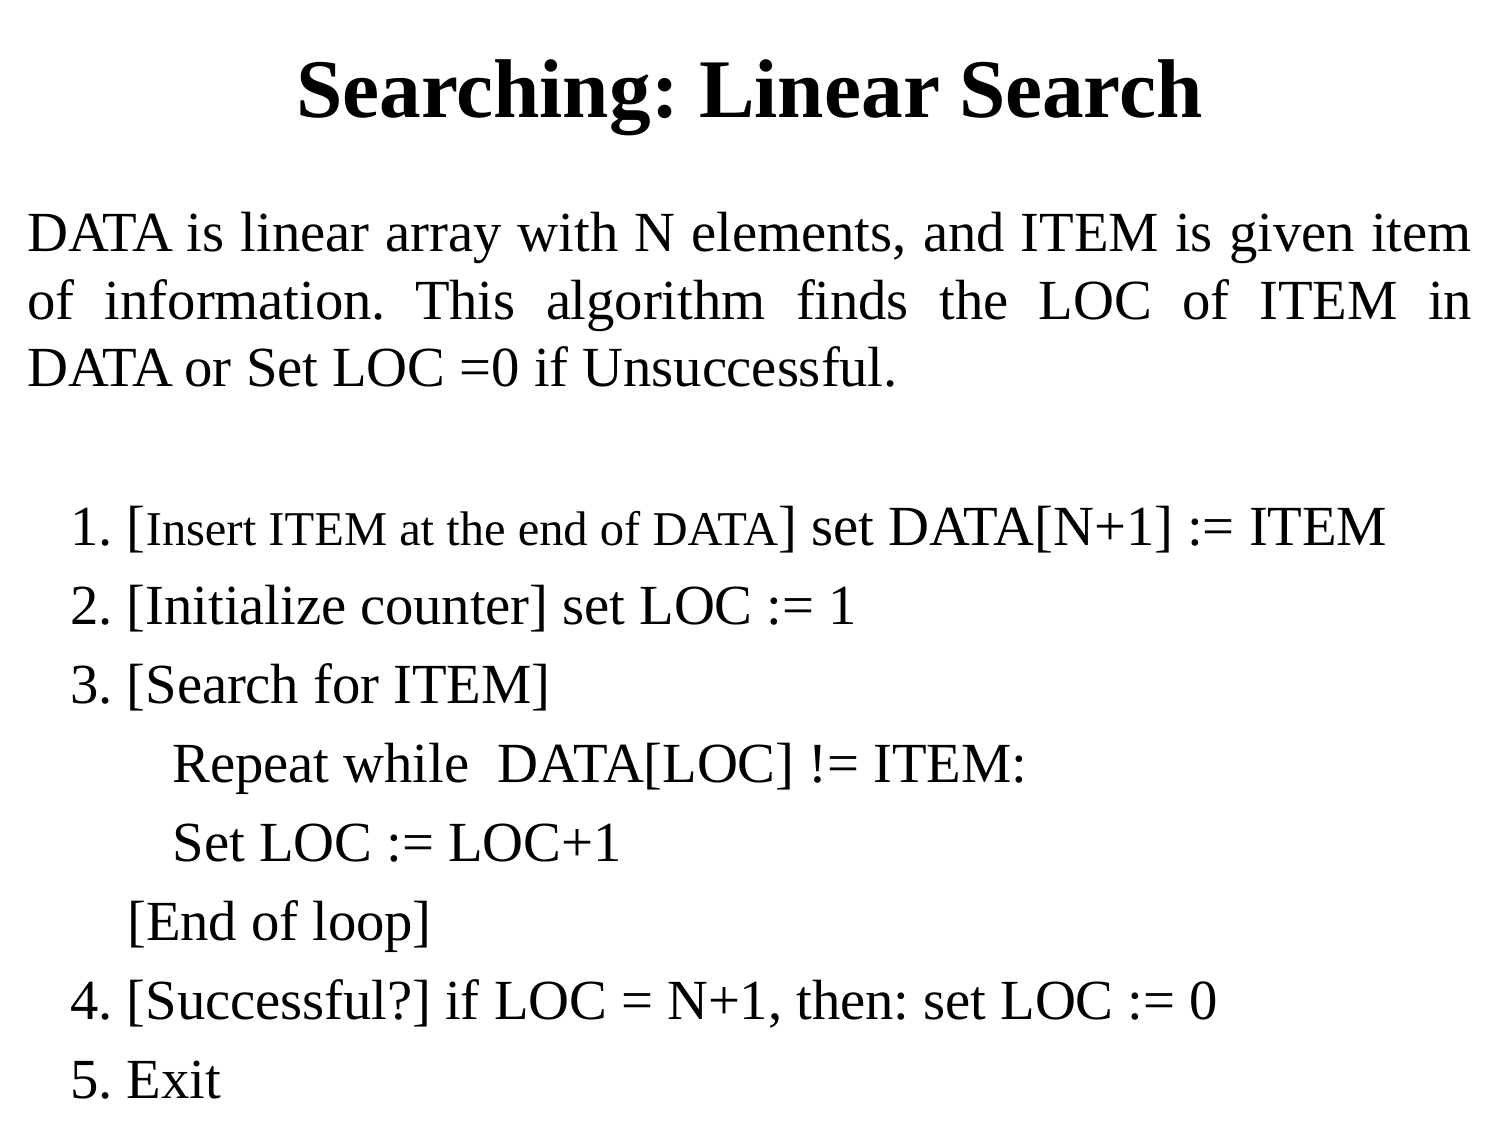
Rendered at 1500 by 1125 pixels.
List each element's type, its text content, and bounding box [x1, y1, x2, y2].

title Searching: Linear Search [75, 24, 1425, 143]
list DATA is linear array with N elements, and ITEM is given item of information. This algorithm finds the LOC of ITEM in DATA or Set LOC =0 if Unsuccessful. 1. [Insert ITEM at the end of DATA] set DATA[N+1] := ITEM 2. [Initialize counter] set LOC := 1 3. [Search for ITEM] Repeat while DATA[LOC] != ITEM: Set LOC := LOC+1 [End of loop] 4. [Successful?] if LOC = N+1, then: set LOC := 0 5. Exit [12, 187, 1488, 1125]
